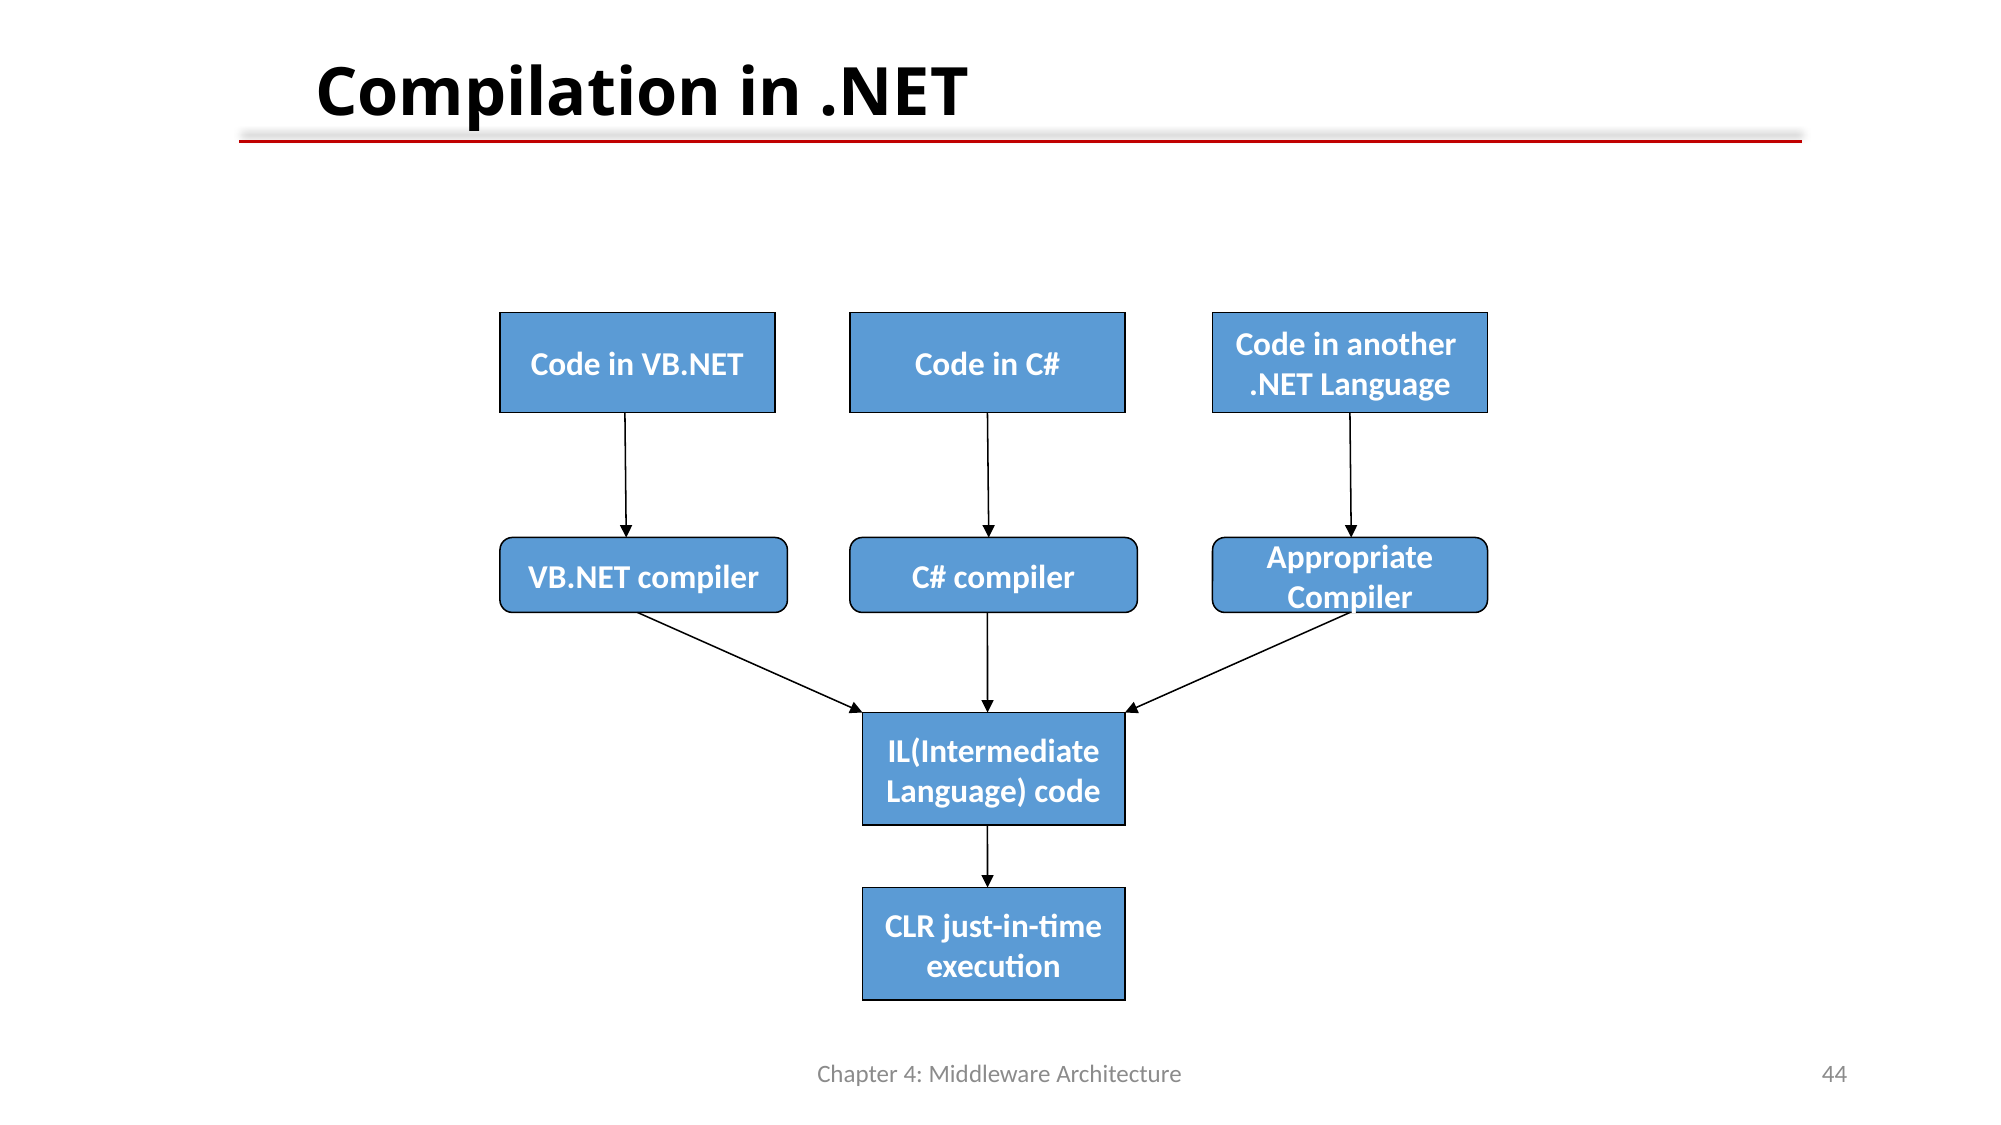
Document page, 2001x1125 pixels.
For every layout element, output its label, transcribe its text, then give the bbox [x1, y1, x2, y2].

text_box [1125, 612, 1351, 714]
text_box [1344, 412, 1358, 538]
footer Chapter 4: Middleware Architecture [662, 1042, 1338, 1103]
text_box CLR just-in-time execution [862, 887, 1125, 1000]
text_box [637, 612, 863, 714]
text_box Code in another .NET Language [1212, 312, 1488, 413]
text_box IL(Intermediate Language) code [862, 712, 1125, 825]
title Compilation in .NET [300, 143, 1650, 150]
text_box [619, 412, 633, 538]
text_box Code in C# [849, 312, 1125, 413]
text_box [981, 612, 994, 713]
slide_number 44 [1412, 1042, 1863, 1103]
text_box [981, 824, 994, 888]
text_box C# compiler [849, 537, 1138, 613]
text_box [982, 412, 995, 538]
title Compilation in .NET [300, 37, 1650, 127]
text_box VB.NET compiler [499, 537, 788, 613]
text_box Code in VB.NET [500, 312, 775, 413]
text_box Appropriate Compiler [1212, 537, 1488, 613]
